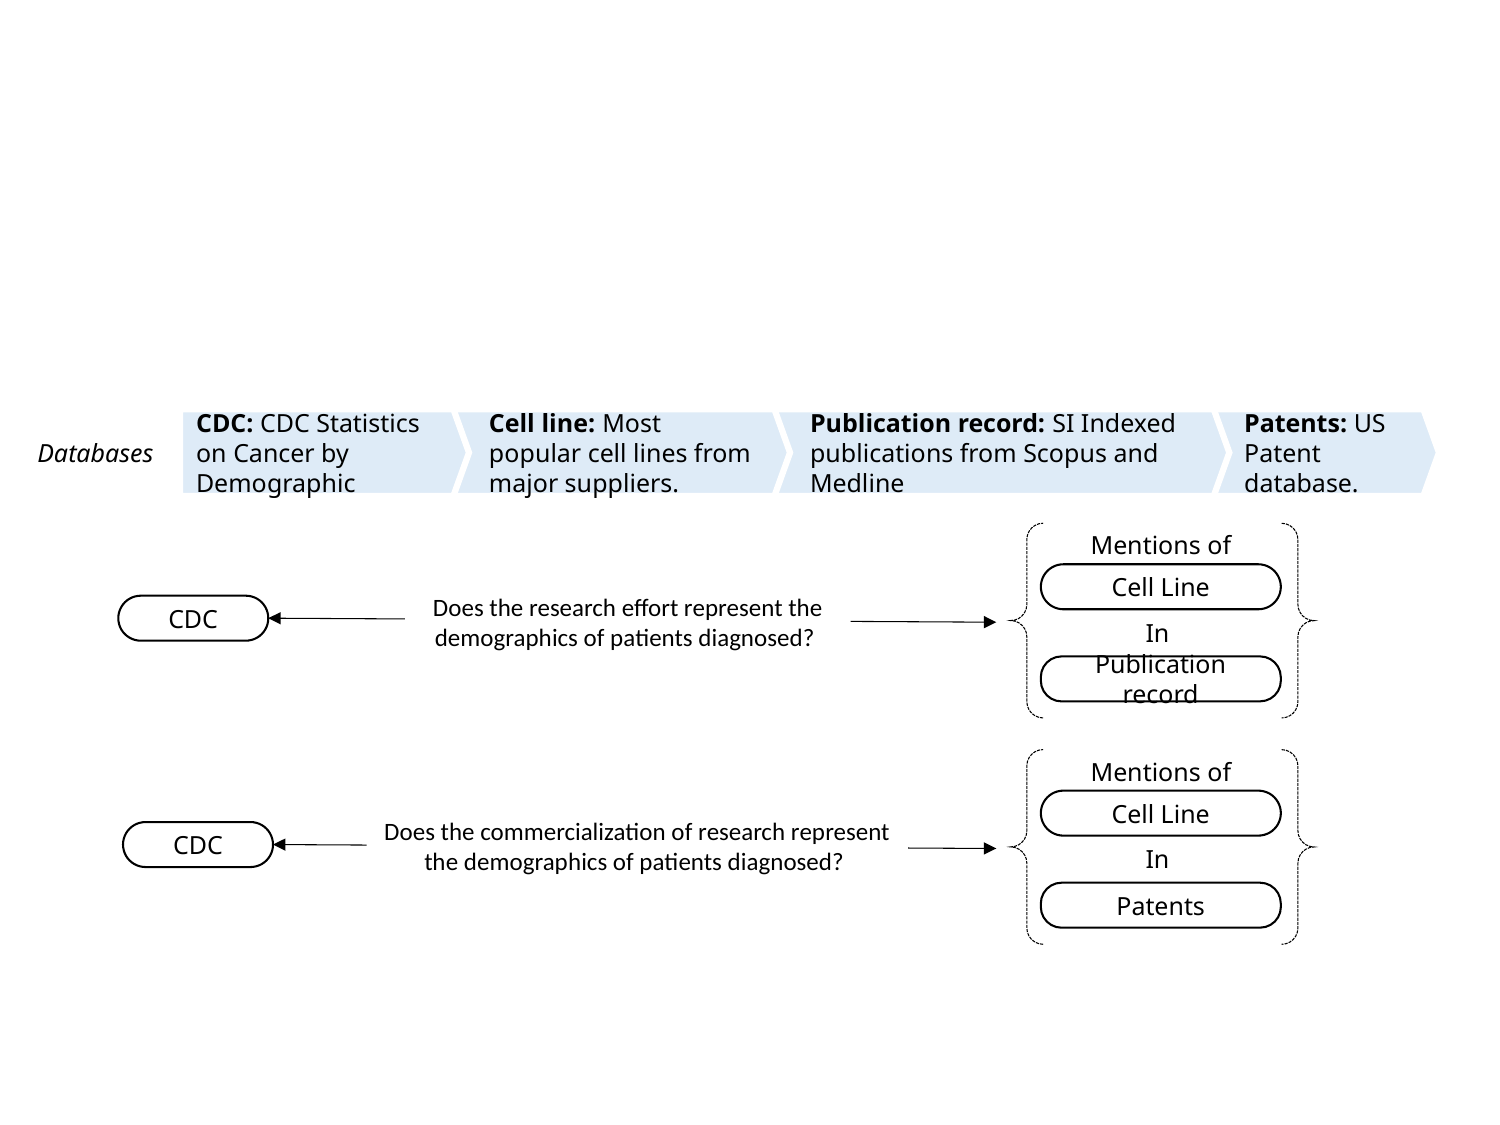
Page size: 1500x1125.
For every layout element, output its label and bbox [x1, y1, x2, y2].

text_box [15, 409, 1440, 945]
